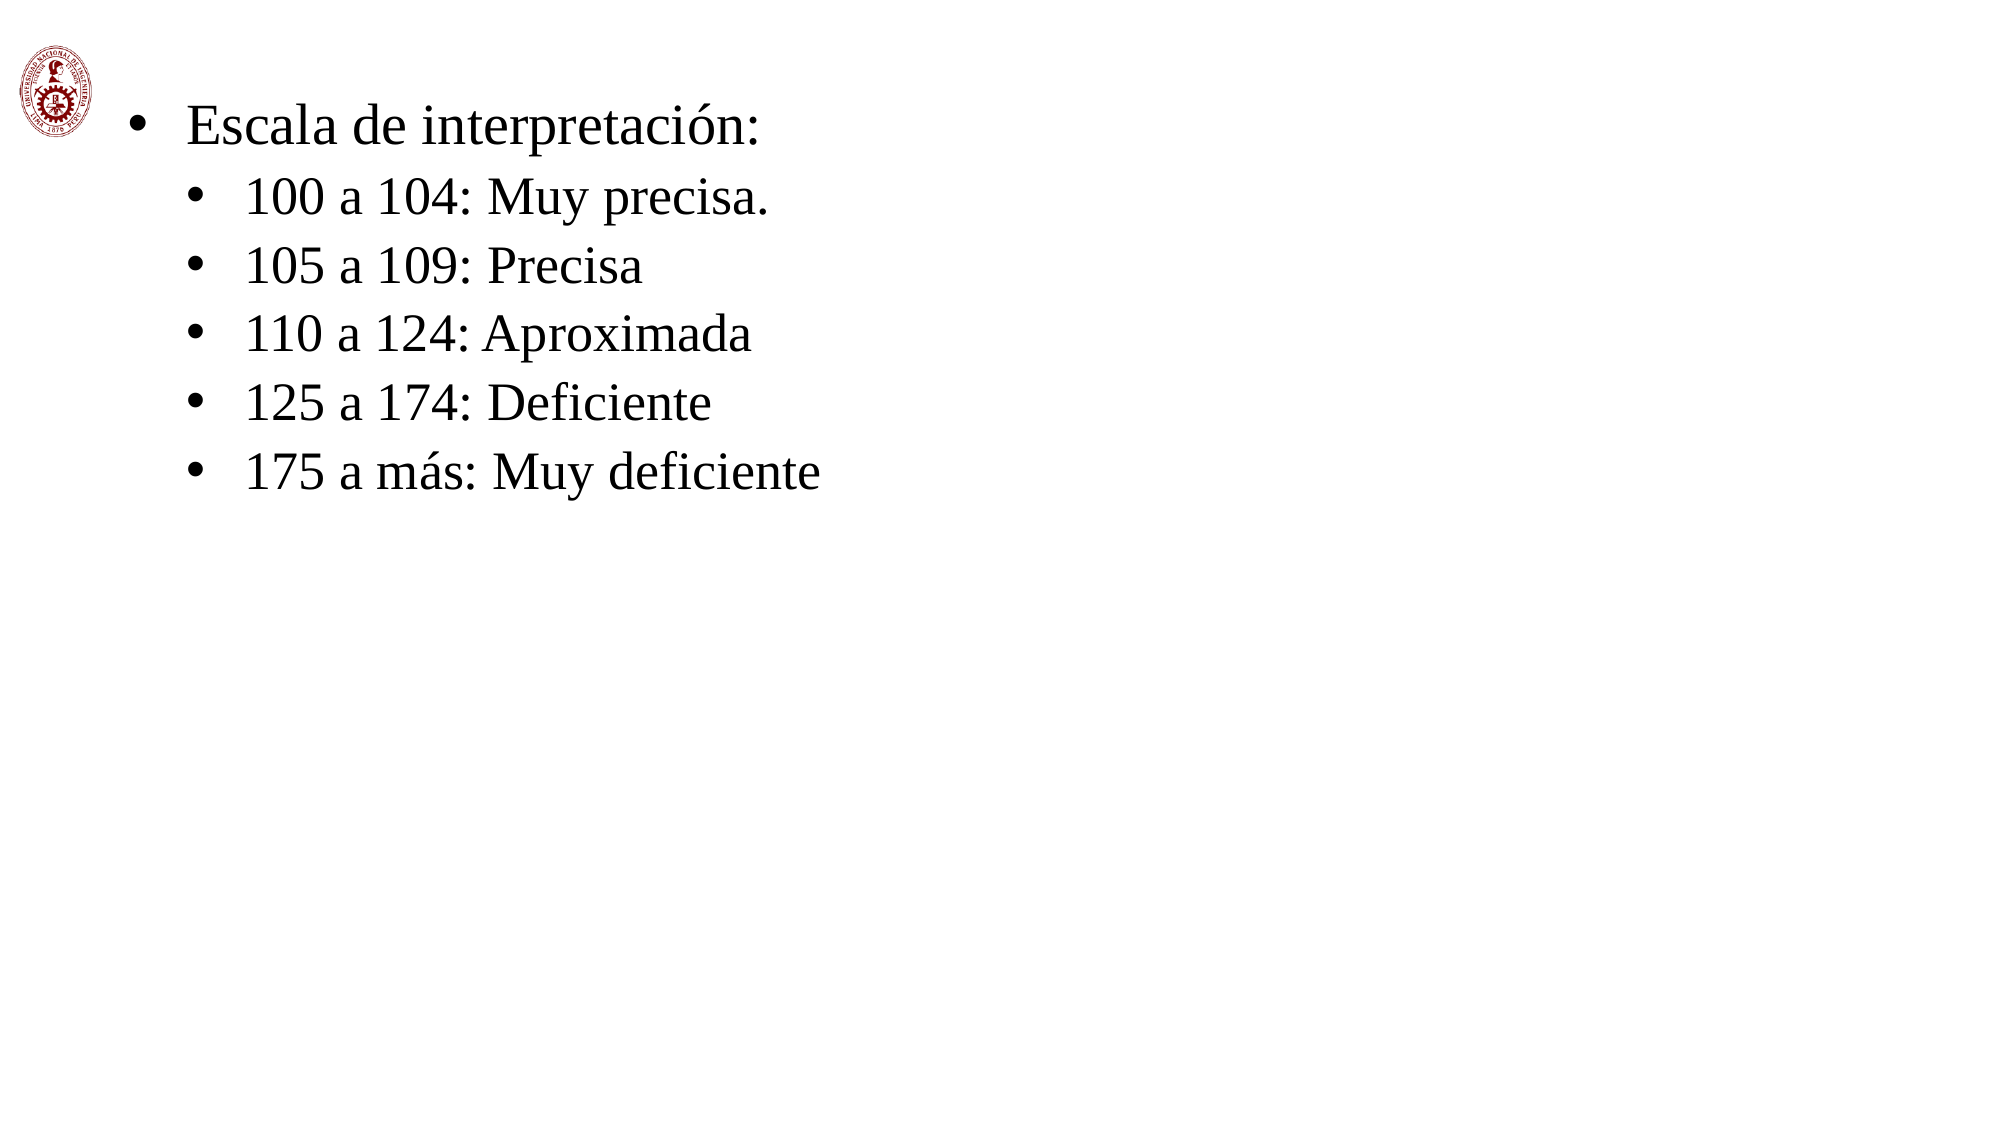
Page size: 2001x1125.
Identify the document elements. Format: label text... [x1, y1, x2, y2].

picture [15, 39, 98, 145]
list Escala de interpretación: 100 a 104: Muy precisa. 105 a 109: Precisa 110 a 124: Aproximada 125 a 174: Deficiente 175 a más: Muy deficiente [112, 86, 1887, 1031]
